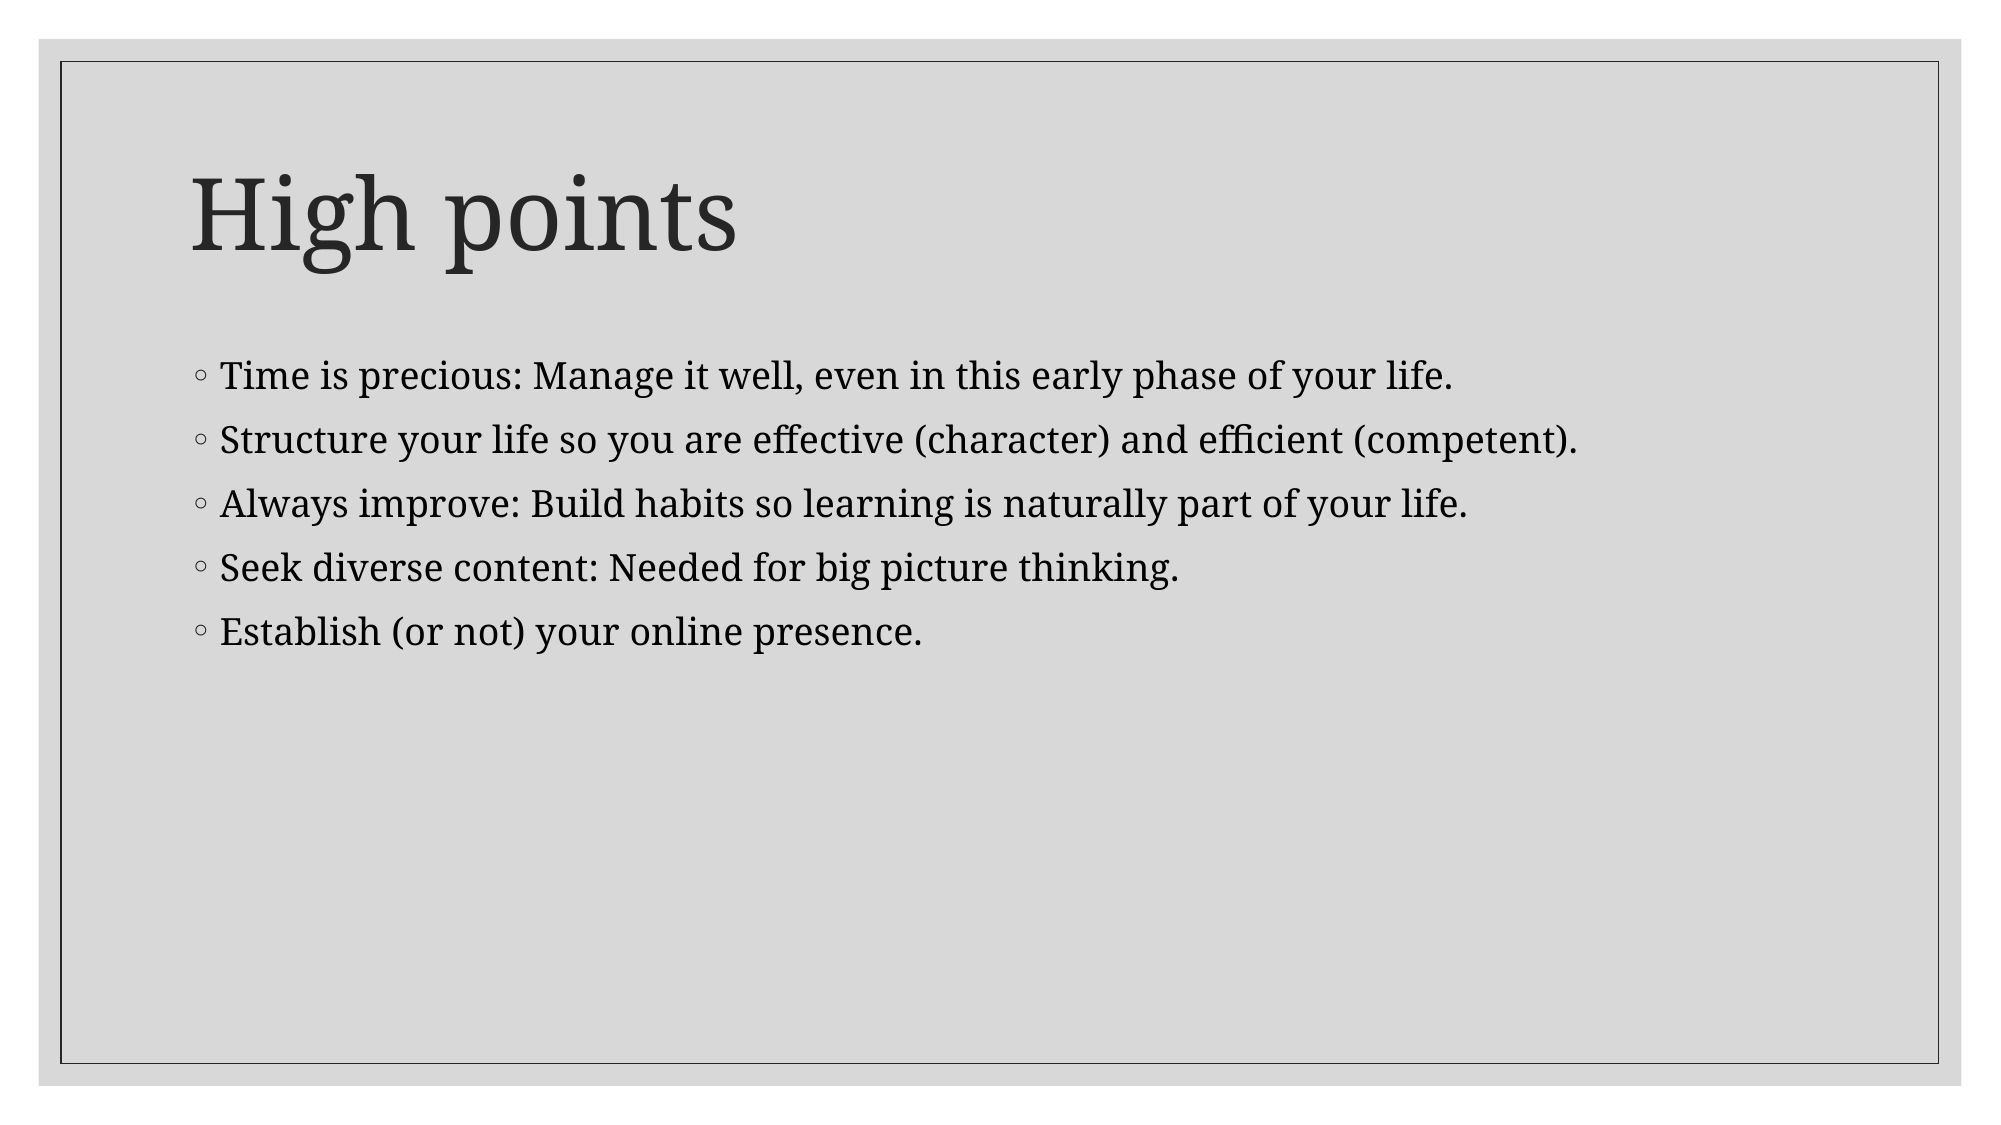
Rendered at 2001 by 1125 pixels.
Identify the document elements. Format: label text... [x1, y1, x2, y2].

title High points [174, 105, 1825, 331]
list Time is precious: Manage it well, even in this early phase of your life. Structure your life so you are effective (character) and efficient (competent). Always improve: Build habits so learning is naturally part of your life. Seek diverse content: Needed for big picture thinking. Establish (or not) your online presence. [174, 345, 1825, 977]
